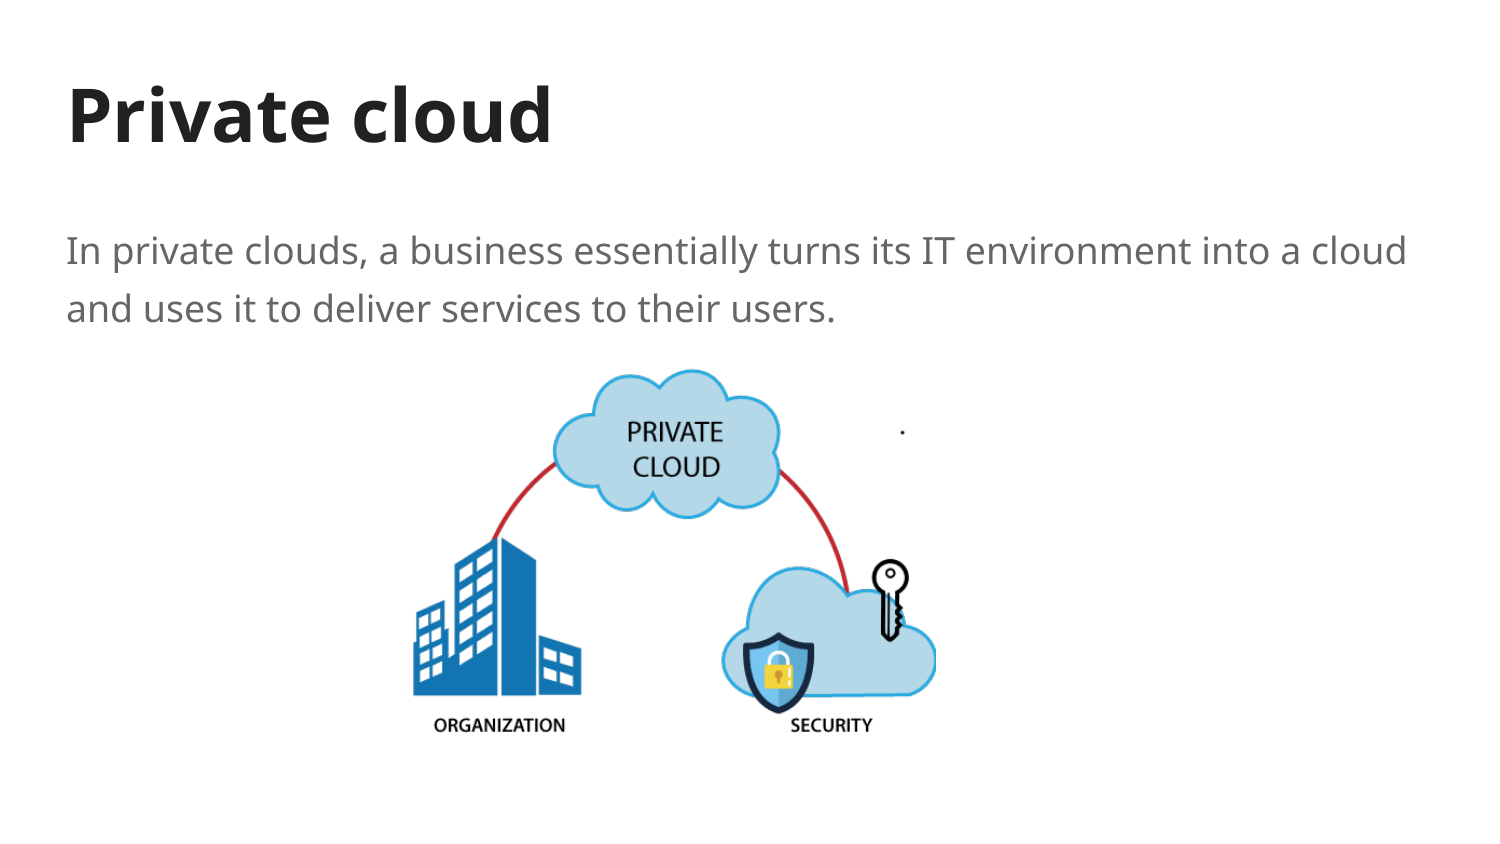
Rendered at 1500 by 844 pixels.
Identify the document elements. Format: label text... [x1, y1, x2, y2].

picture [397, 343, 936, 775]
title Private cloud [51, 48, 1449, 180]
list In private clouds, a business essentially turns its IT environment into a cloud and uses it to deliver services to their users. [51, 201, 1449, 750]
